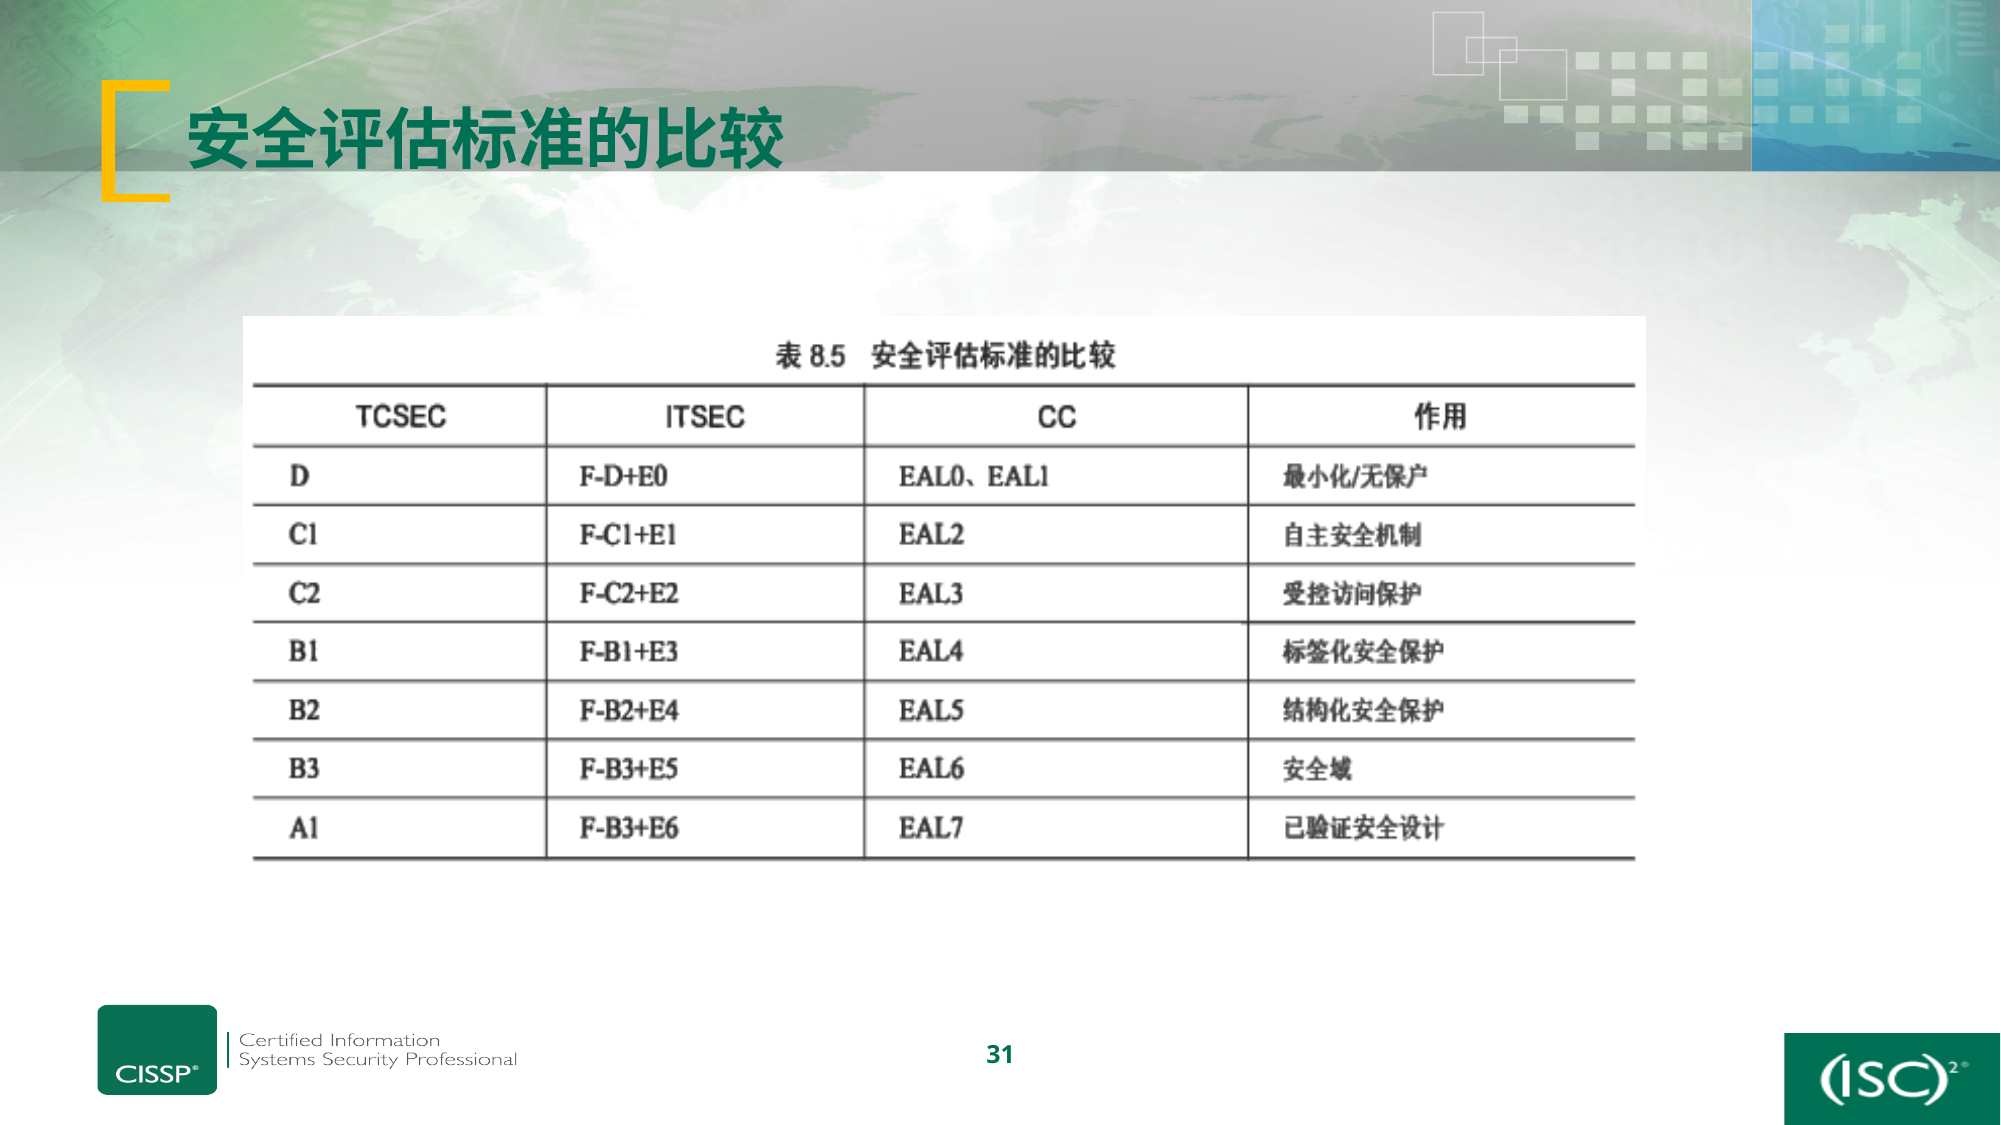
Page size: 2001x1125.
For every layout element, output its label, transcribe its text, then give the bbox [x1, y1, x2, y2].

title 安全评估标准的比较 [170, 75, 1924, 213]
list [242, 315, 1646, 864]
picture [0, 0, 2000, 1125]
